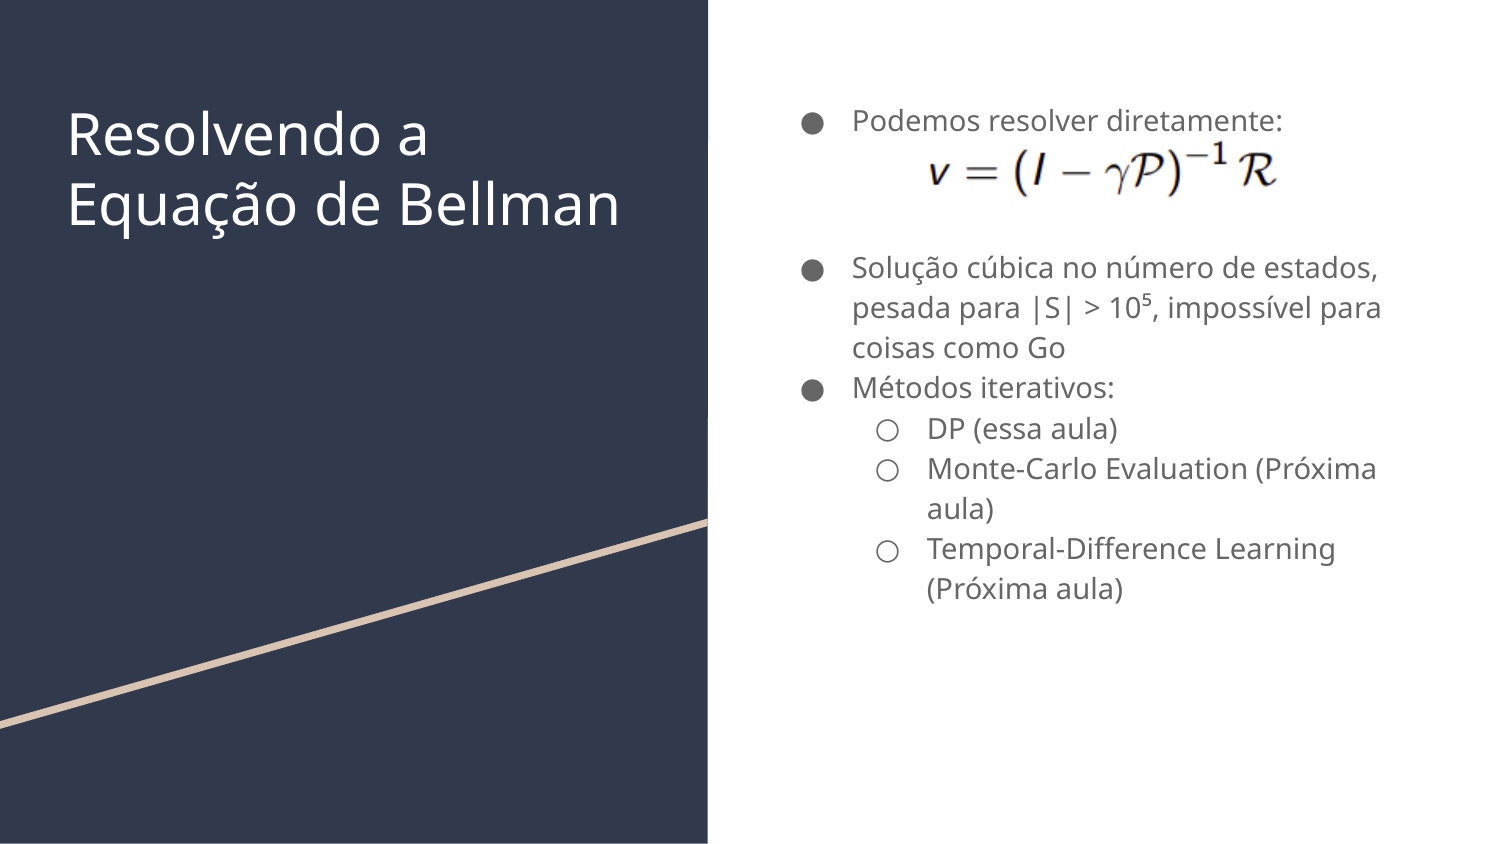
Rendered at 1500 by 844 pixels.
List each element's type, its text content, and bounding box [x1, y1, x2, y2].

list Podemos resolver diretamente: Solução cúbica no número de estados, pesada para |S| > 10⁵, impossível para coisas como Go Métodos iterativos: DP (essa aula) Monte-Carlo Evaluation (Próxima aula) Temporal-Difference Learning (Próxima aula) [761, 82, 1446, 755]
title Resolvendo a Equação de Bellman [51, 82, 660, 494]
picture [919, 134, 1288, 209]
